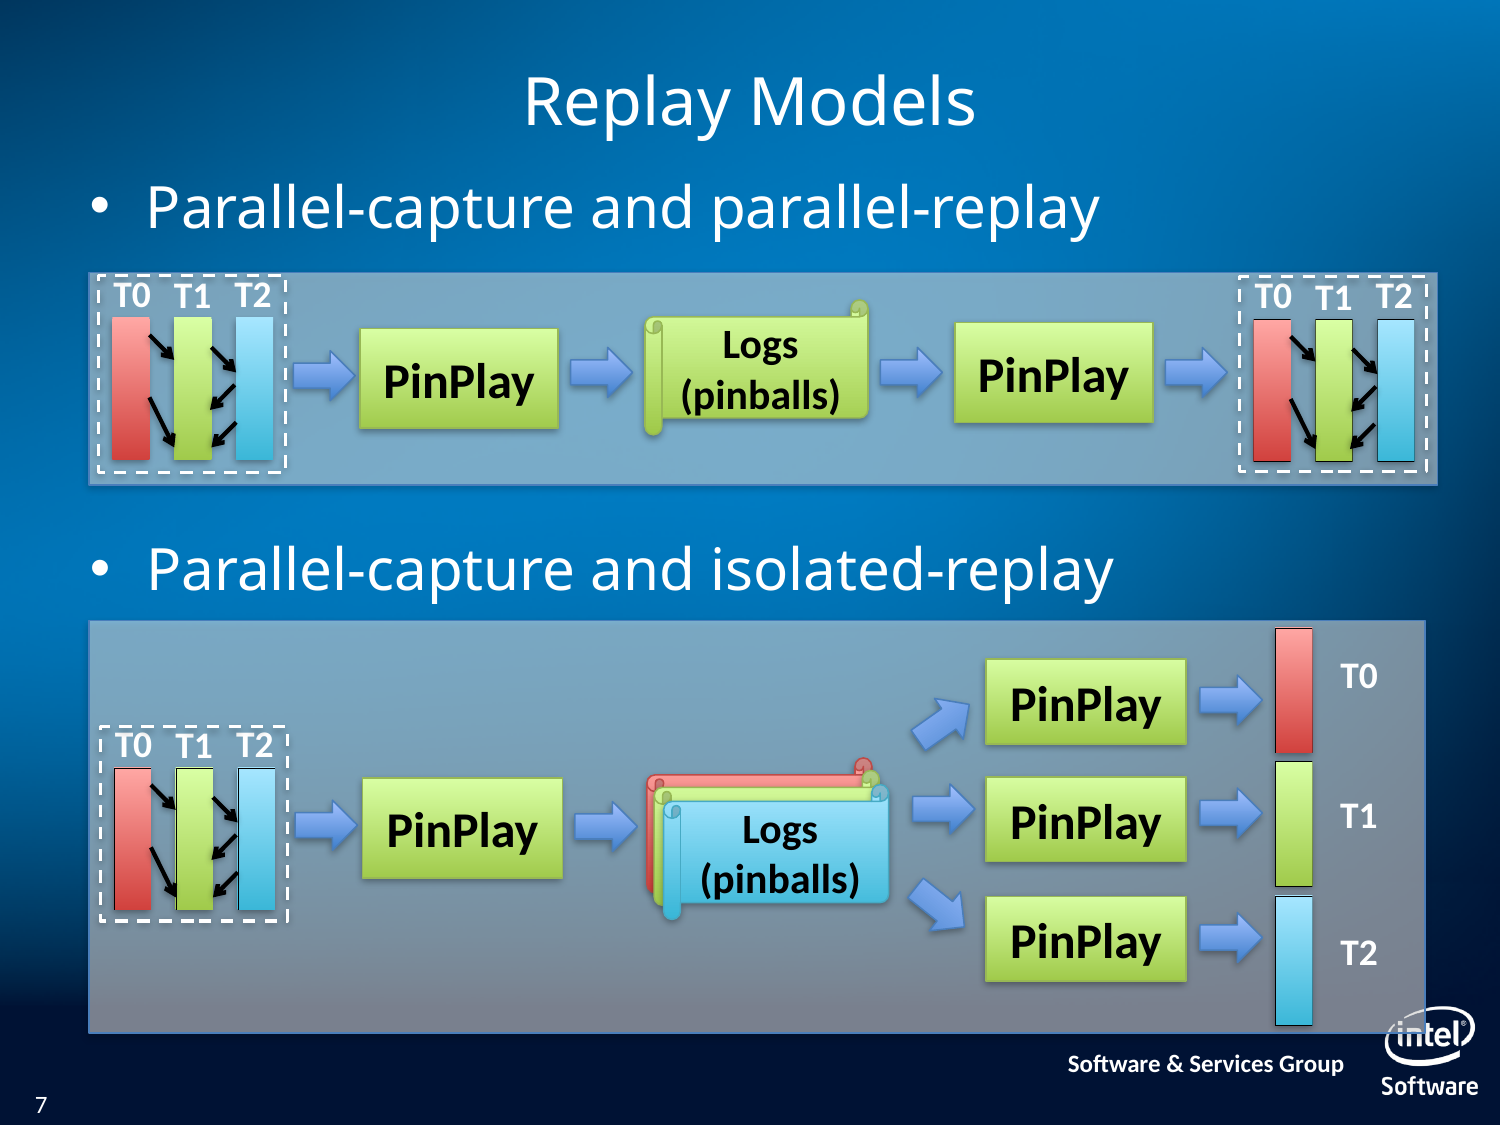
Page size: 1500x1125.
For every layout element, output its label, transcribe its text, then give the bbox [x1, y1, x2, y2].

text_box Parallel-capture and isolated-replay [74, 525, 1427, 625]
list Parallel-capture and parallel-replay [74, 162, 1427, 275]
title Replay Models [74, 26, 1425, 172]
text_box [88, 262, 1438, 486]
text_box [88, 620, 1426, 1034]
slide_number 7 [0, 1087, 83, 1125]
picture [0, 0, 1500, 1125]
